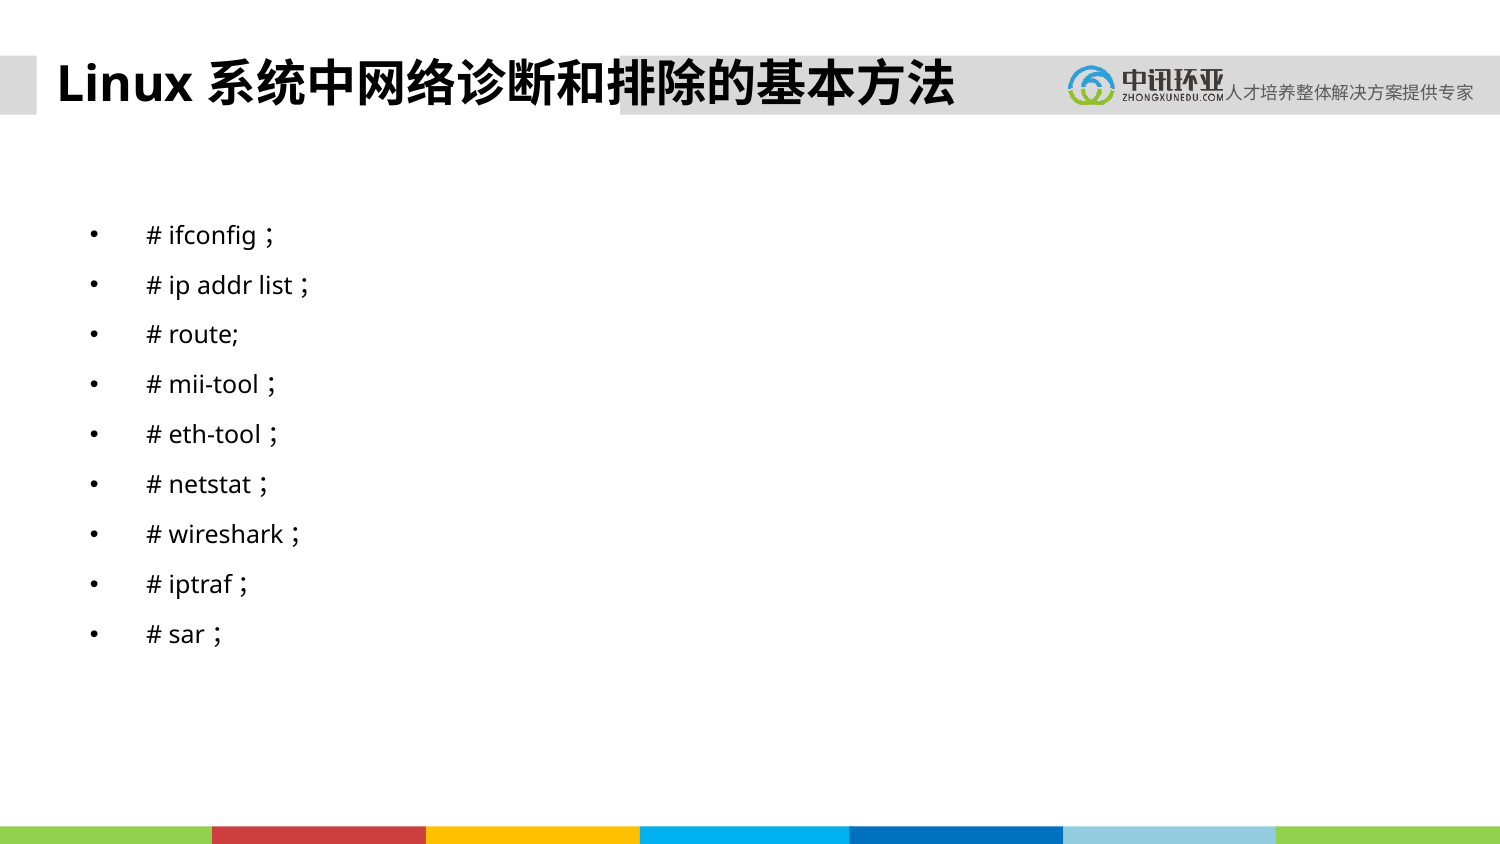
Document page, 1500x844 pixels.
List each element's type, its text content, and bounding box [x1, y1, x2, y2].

list # ifconfig； # ip addr list； # route; # mii-tool； # eth-tool； # netstat； # wireshark； # iptraf； # sar； [75, 196, 1425, 687]
title Linux系统中网络诊断和排除的基本方法 [41, 43, 1054, 200]
picture [1068, 65, 1223, 105]
